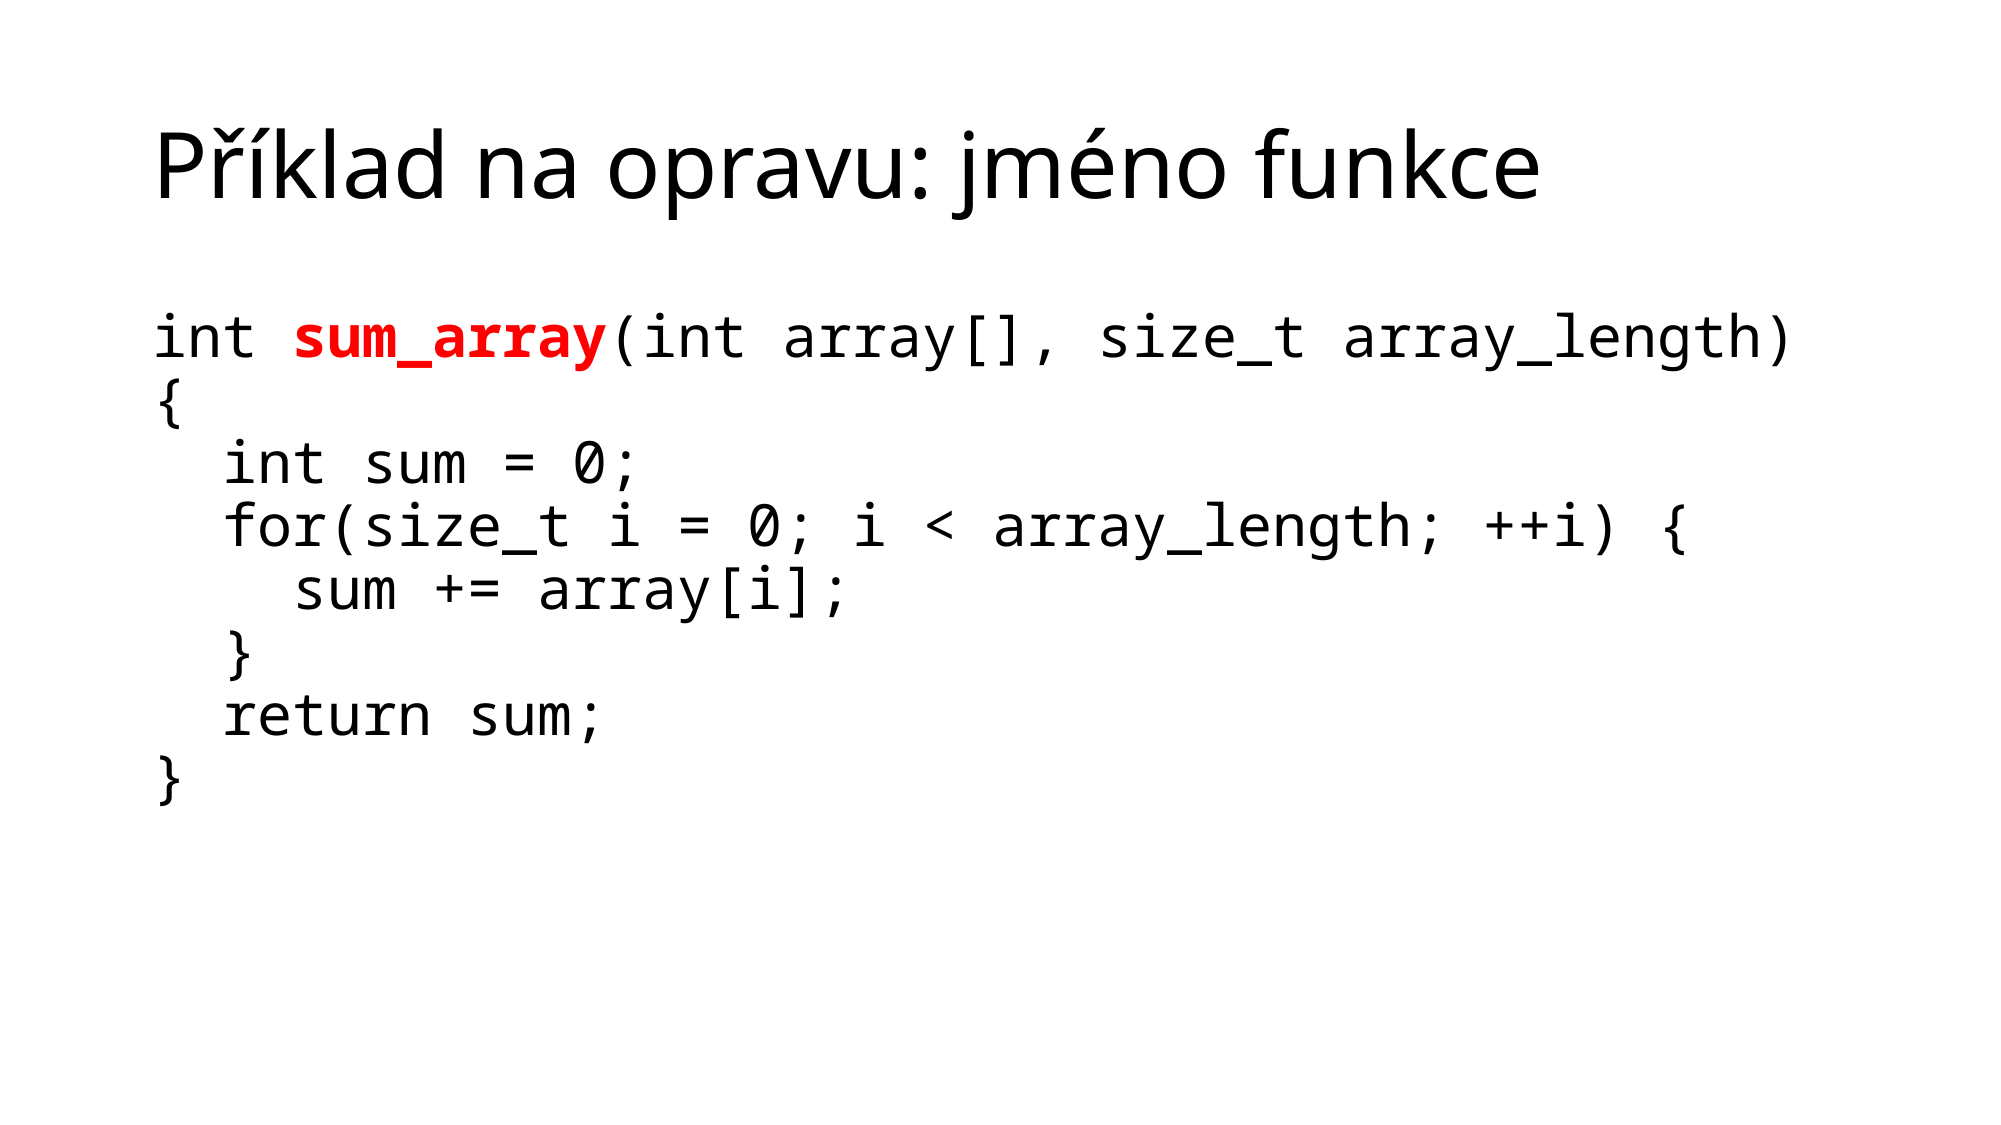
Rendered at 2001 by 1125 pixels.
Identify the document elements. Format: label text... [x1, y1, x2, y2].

list int sum_array(int array[], size_t array_length) { int sum = 0; for(size_t i = 0; i < array_length; ++i) { sum += array[i]; } return sum; } [137, 299, 1863, 1014]
title Příklad na opravu: jméno funkce [137, 59, 1863, 278]
